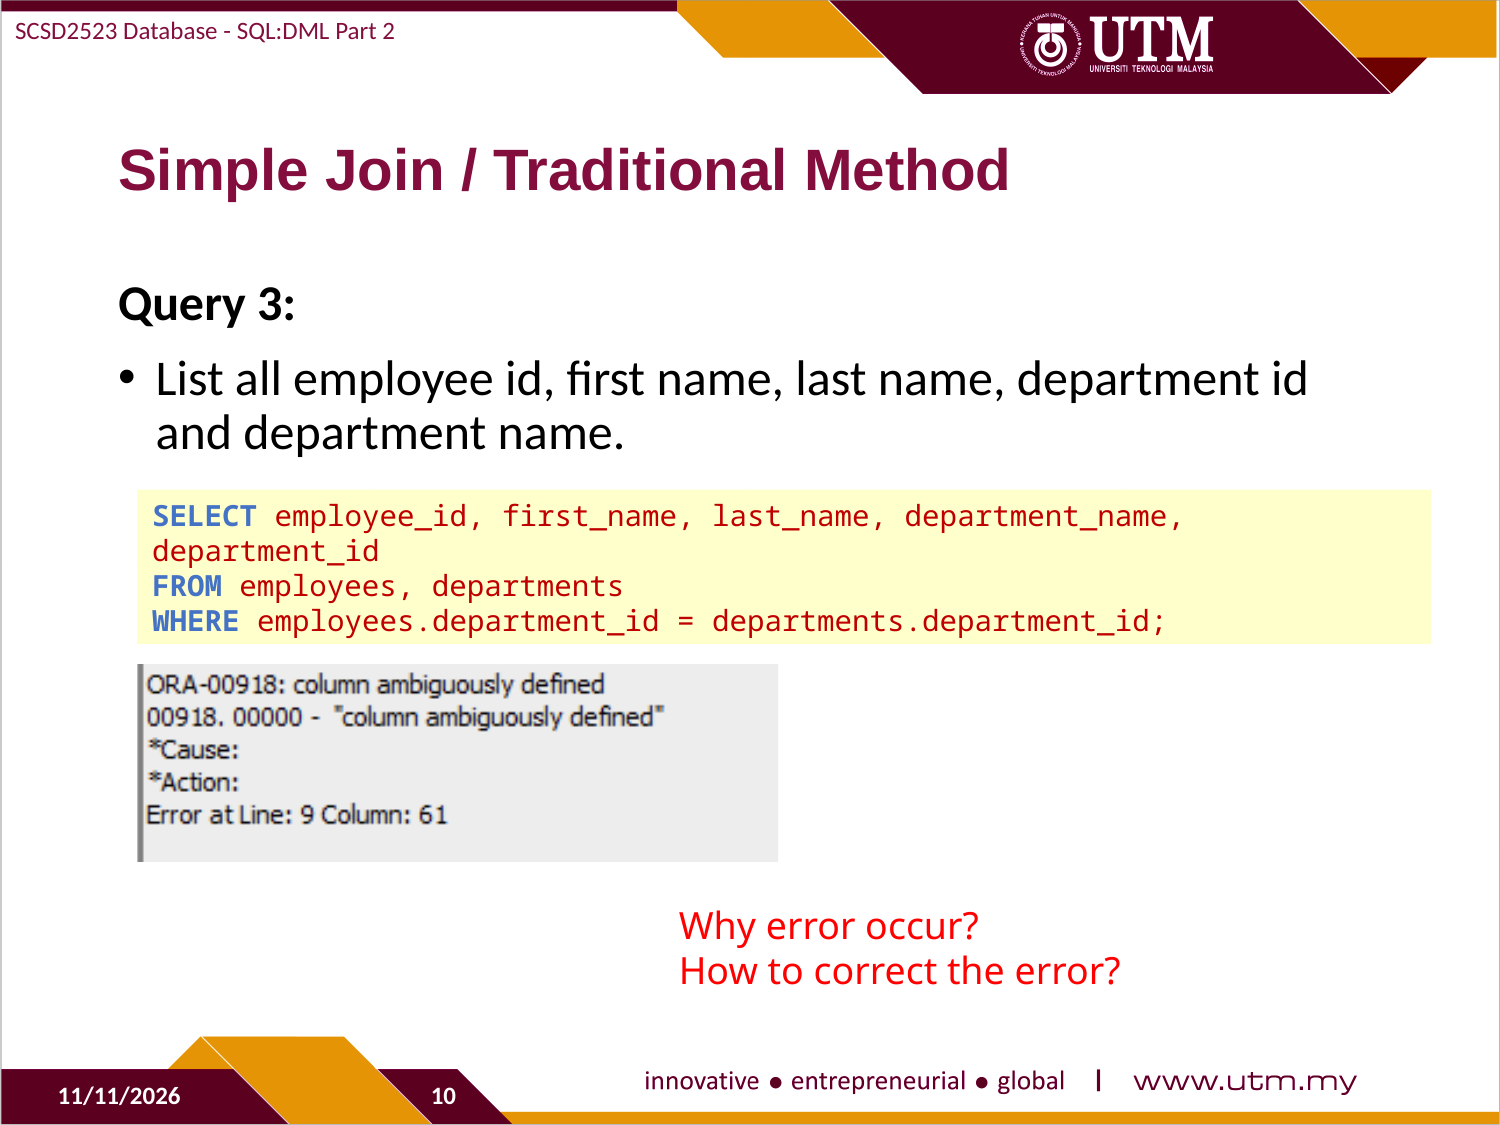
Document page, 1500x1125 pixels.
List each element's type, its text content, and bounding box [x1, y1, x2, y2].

text_box Why error occur? How to correct the error? [663, 895, 1416, 1000]
slide_number 09-Nov-19 [0, 1065, 239, 1125]
footer SCSD2523 Database - SQL:DML Part 2 [0, 14, 681, 44]
slide_number 10 [388, 1065, 499, 1125]
title Simple Join / Traditional Method [103, 95, 1397, 248]
text_box SELECT employee_id, first_name, last_name, department_name, department_id FROM employees, departments WHERE employees.department_id = departments.department_id; [137, 489, 1431, 645]
picture [0, 0, 1500, 1125]
list Query 3: List all employee id, first name, last name, department id and department name. [103, 270, 1397, 1014]
